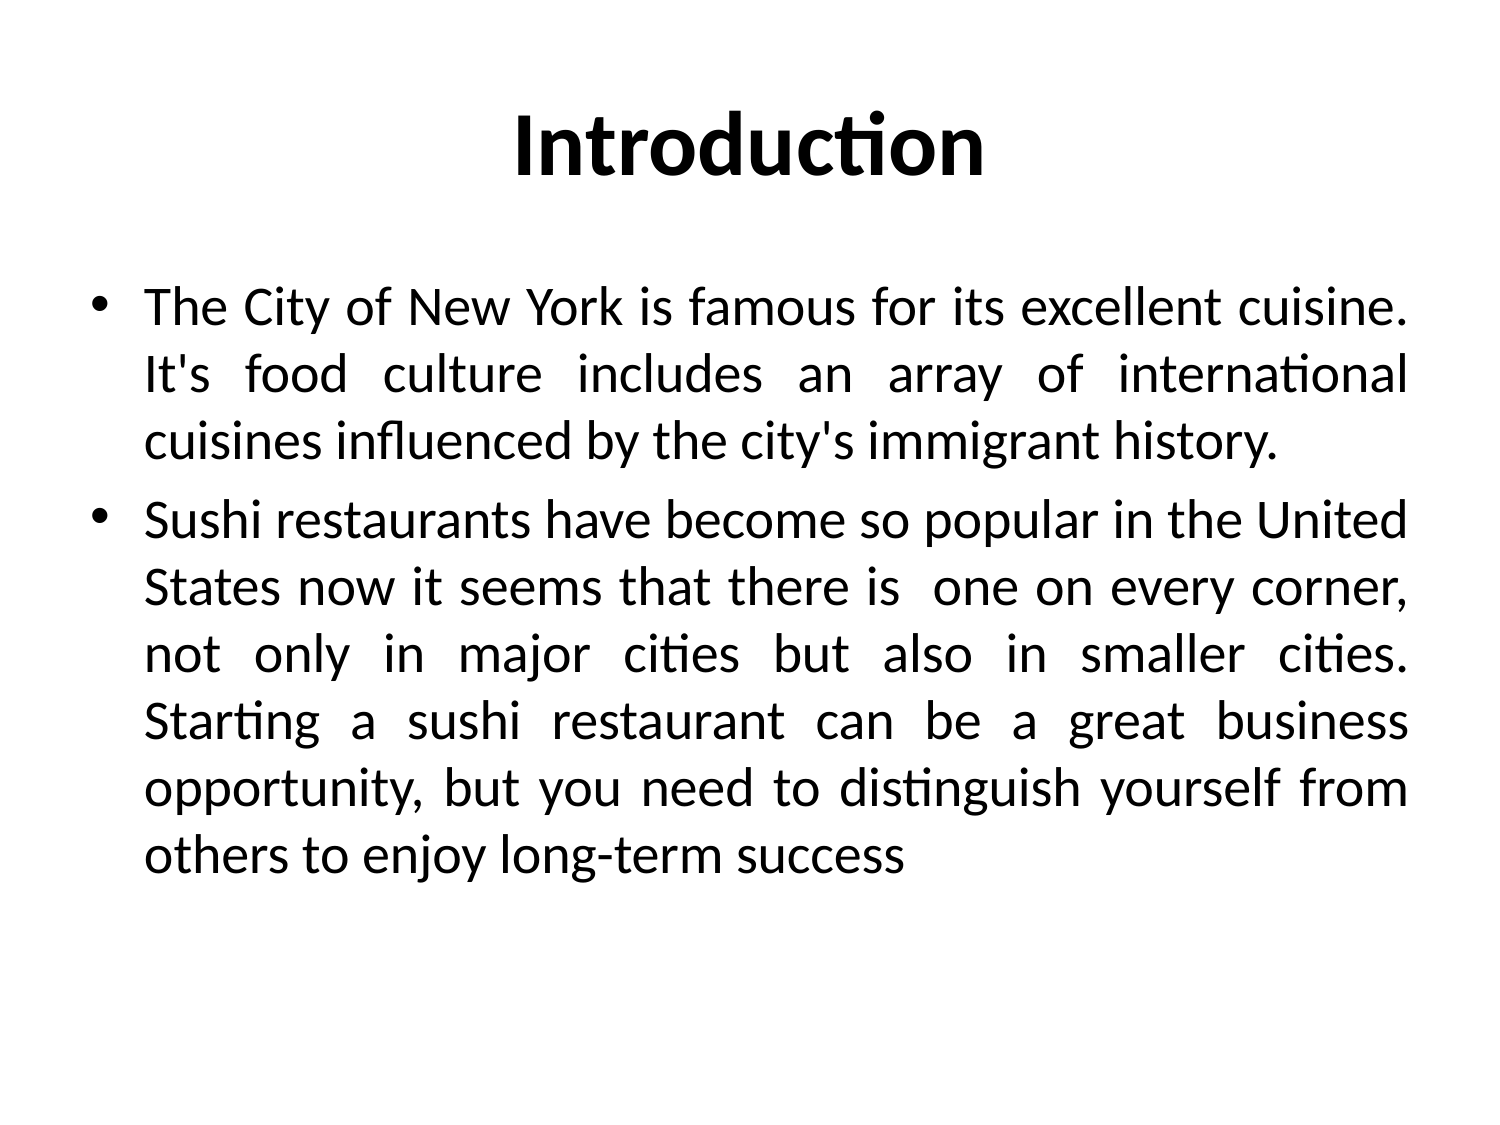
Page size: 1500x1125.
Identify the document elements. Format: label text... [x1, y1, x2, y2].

title Introduction [75, 45, 1425, 233]
list The City of New York is famous for its excellent cuisine. It's food culture includes an array of international cuisines influenced by the city's immigrant history. Sushi restaurants have become so popular in the United States now it seems that there is one on every corner, not only in major cities but also in smaller cities. Starting a sushi restaurant can be a great business opportunity, but you need to distinguish yourself from others to enjoy long-term success [75, 262, 1425, 1005]
